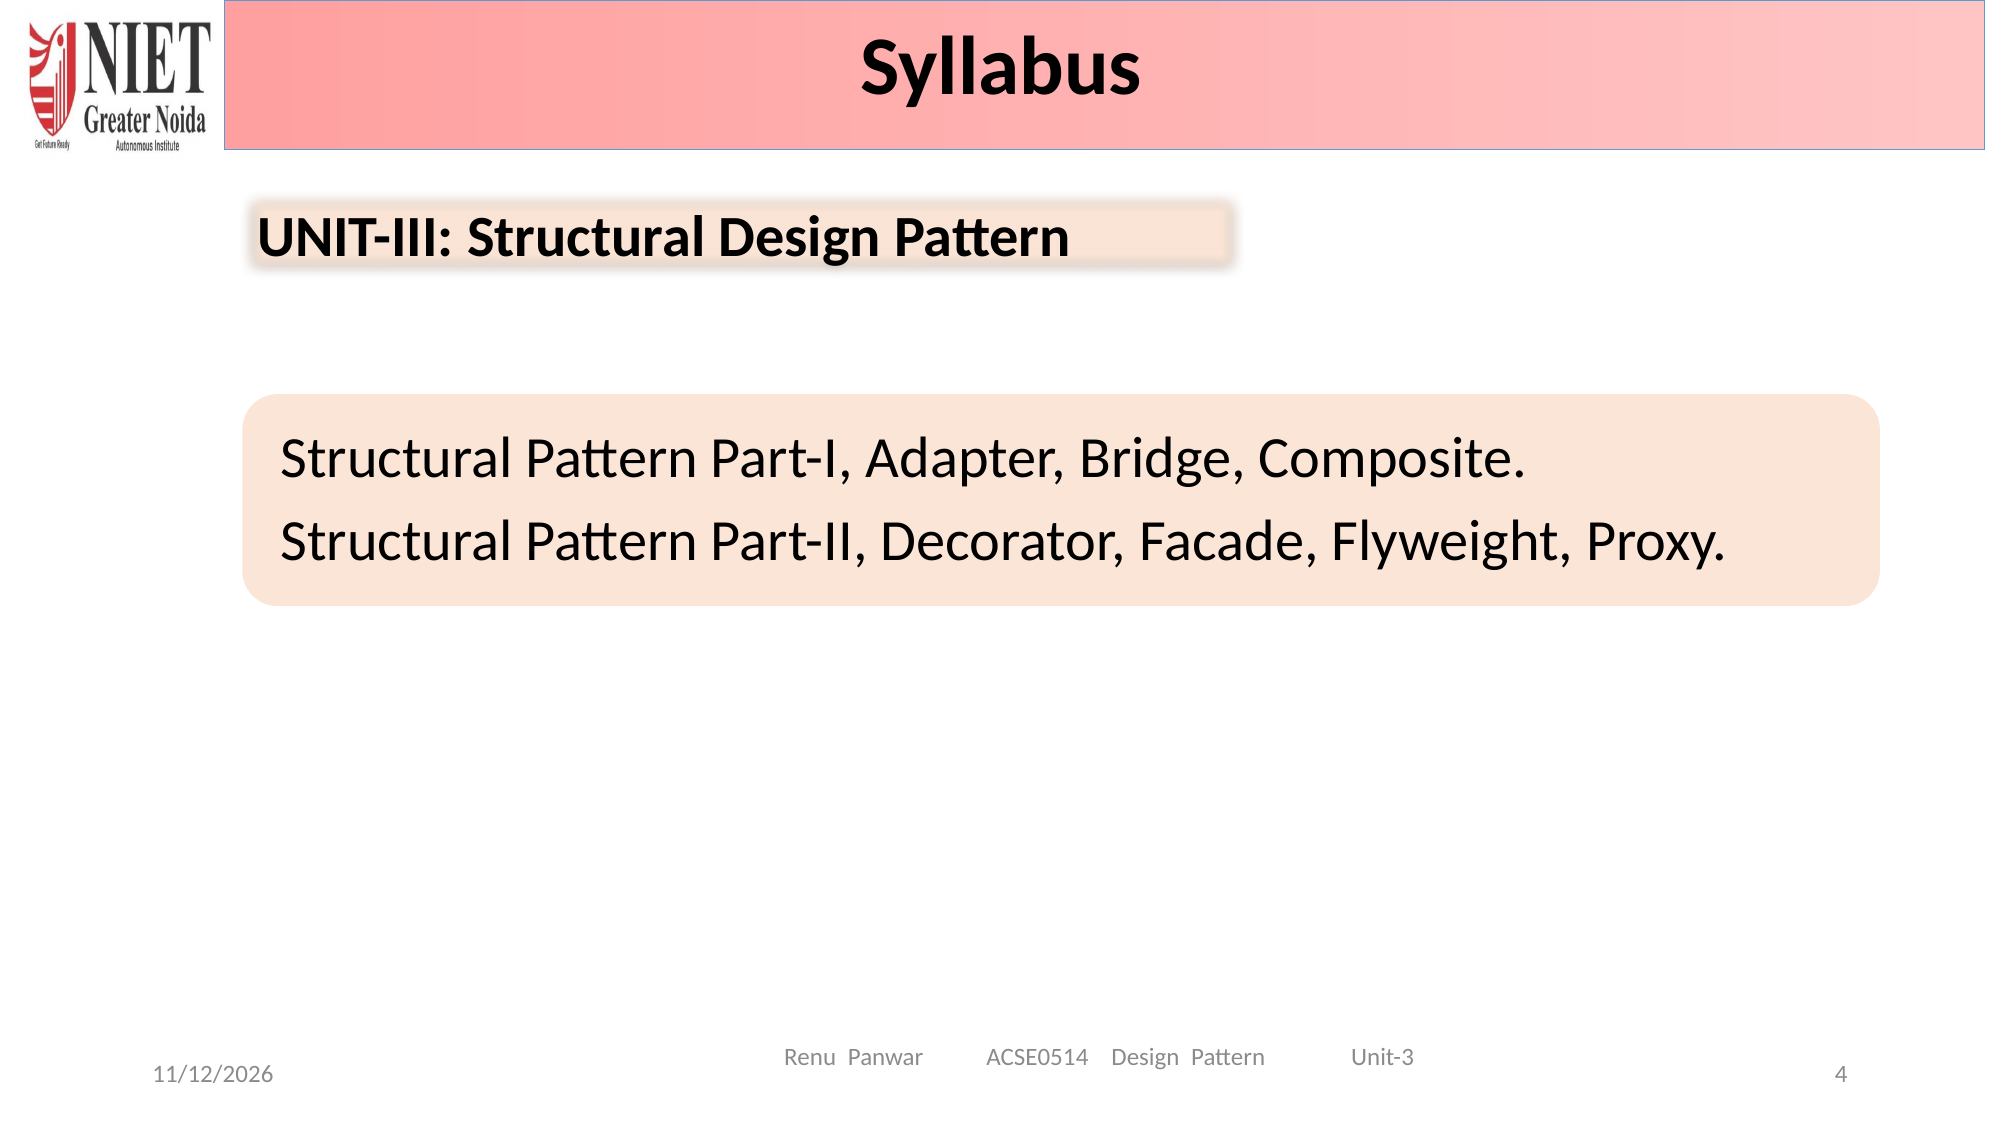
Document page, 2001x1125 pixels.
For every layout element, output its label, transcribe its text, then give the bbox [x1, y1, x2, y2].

text_box Syllabus [501, 3, 1502, 119]
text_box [242, 314, 1880, 634]
footer Renu Panwar ACSE0514 Design Pattern Unit-3 [712, 1025, 1488, 1085]
slide_number 4 [1412, 1042, 1863, 1103]
text_box UNIT-III: Structural Design Pattern [263, 212, 1224, 257]
picture [15, 0, 225, 182]
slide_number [137, 1042, 588, 1103]
